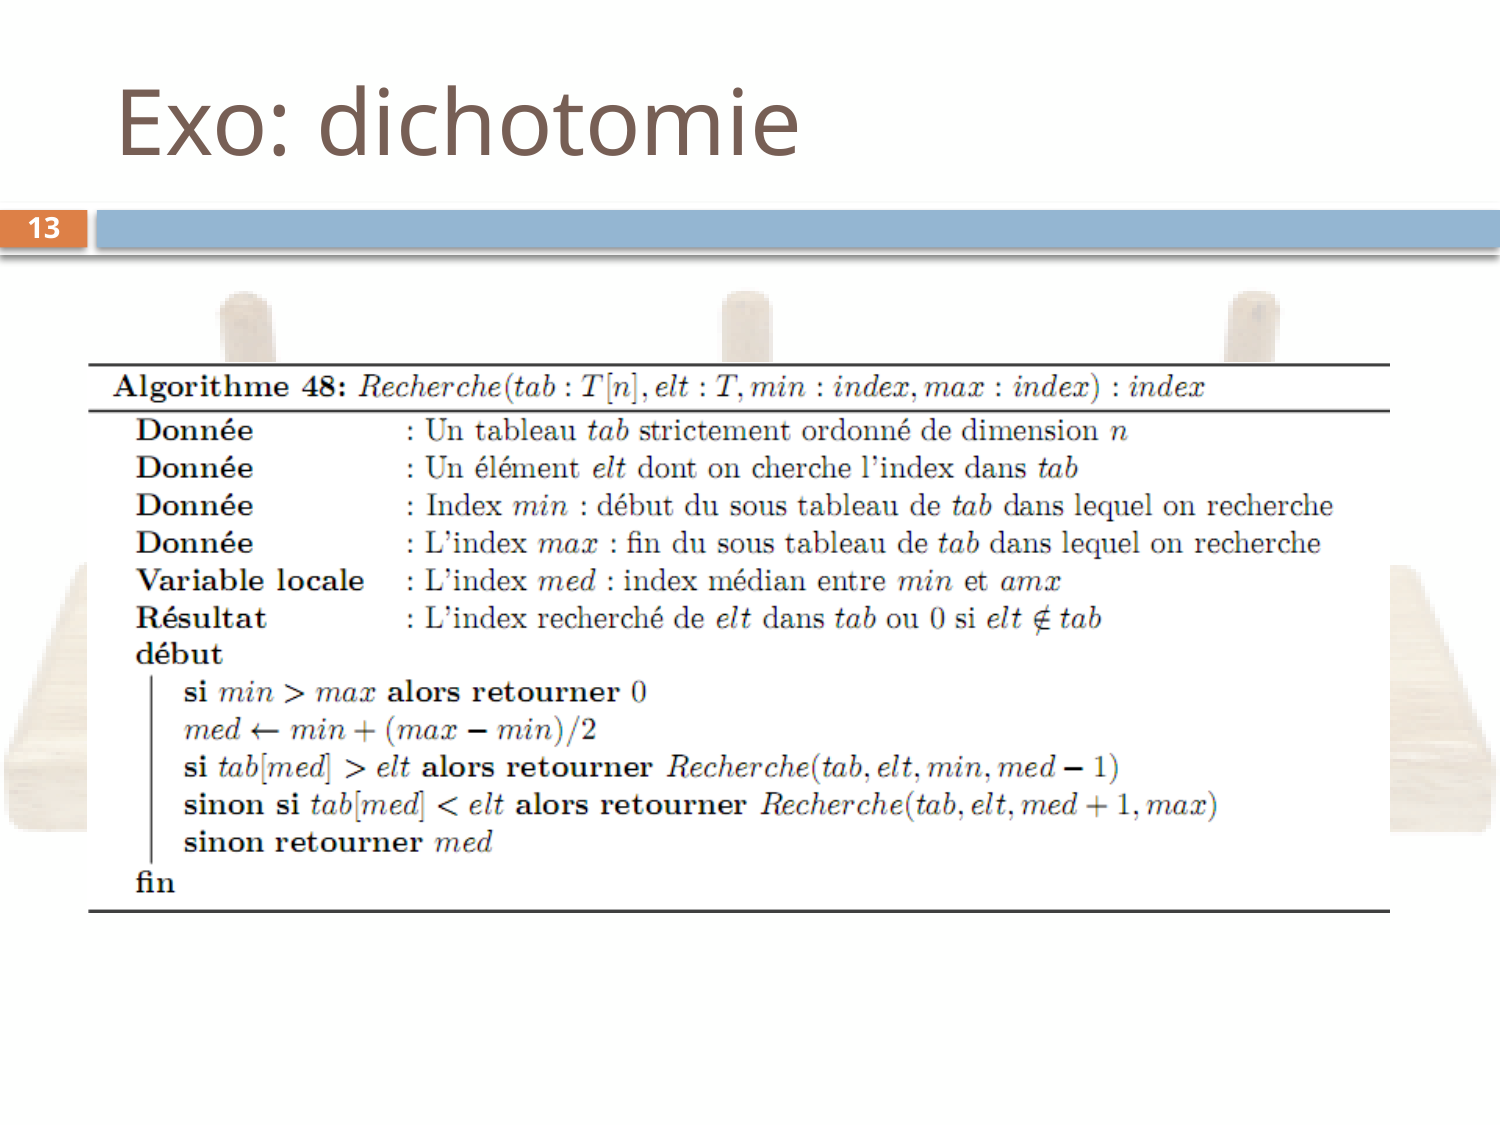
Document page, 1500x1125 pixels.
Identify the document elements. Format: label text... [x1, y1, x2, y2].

title Exo: dichotomie [99, 37, 1438, 200]
slide_number 13 [0, 208, 88, 249]
picture [87, 362, 1390, 913]
